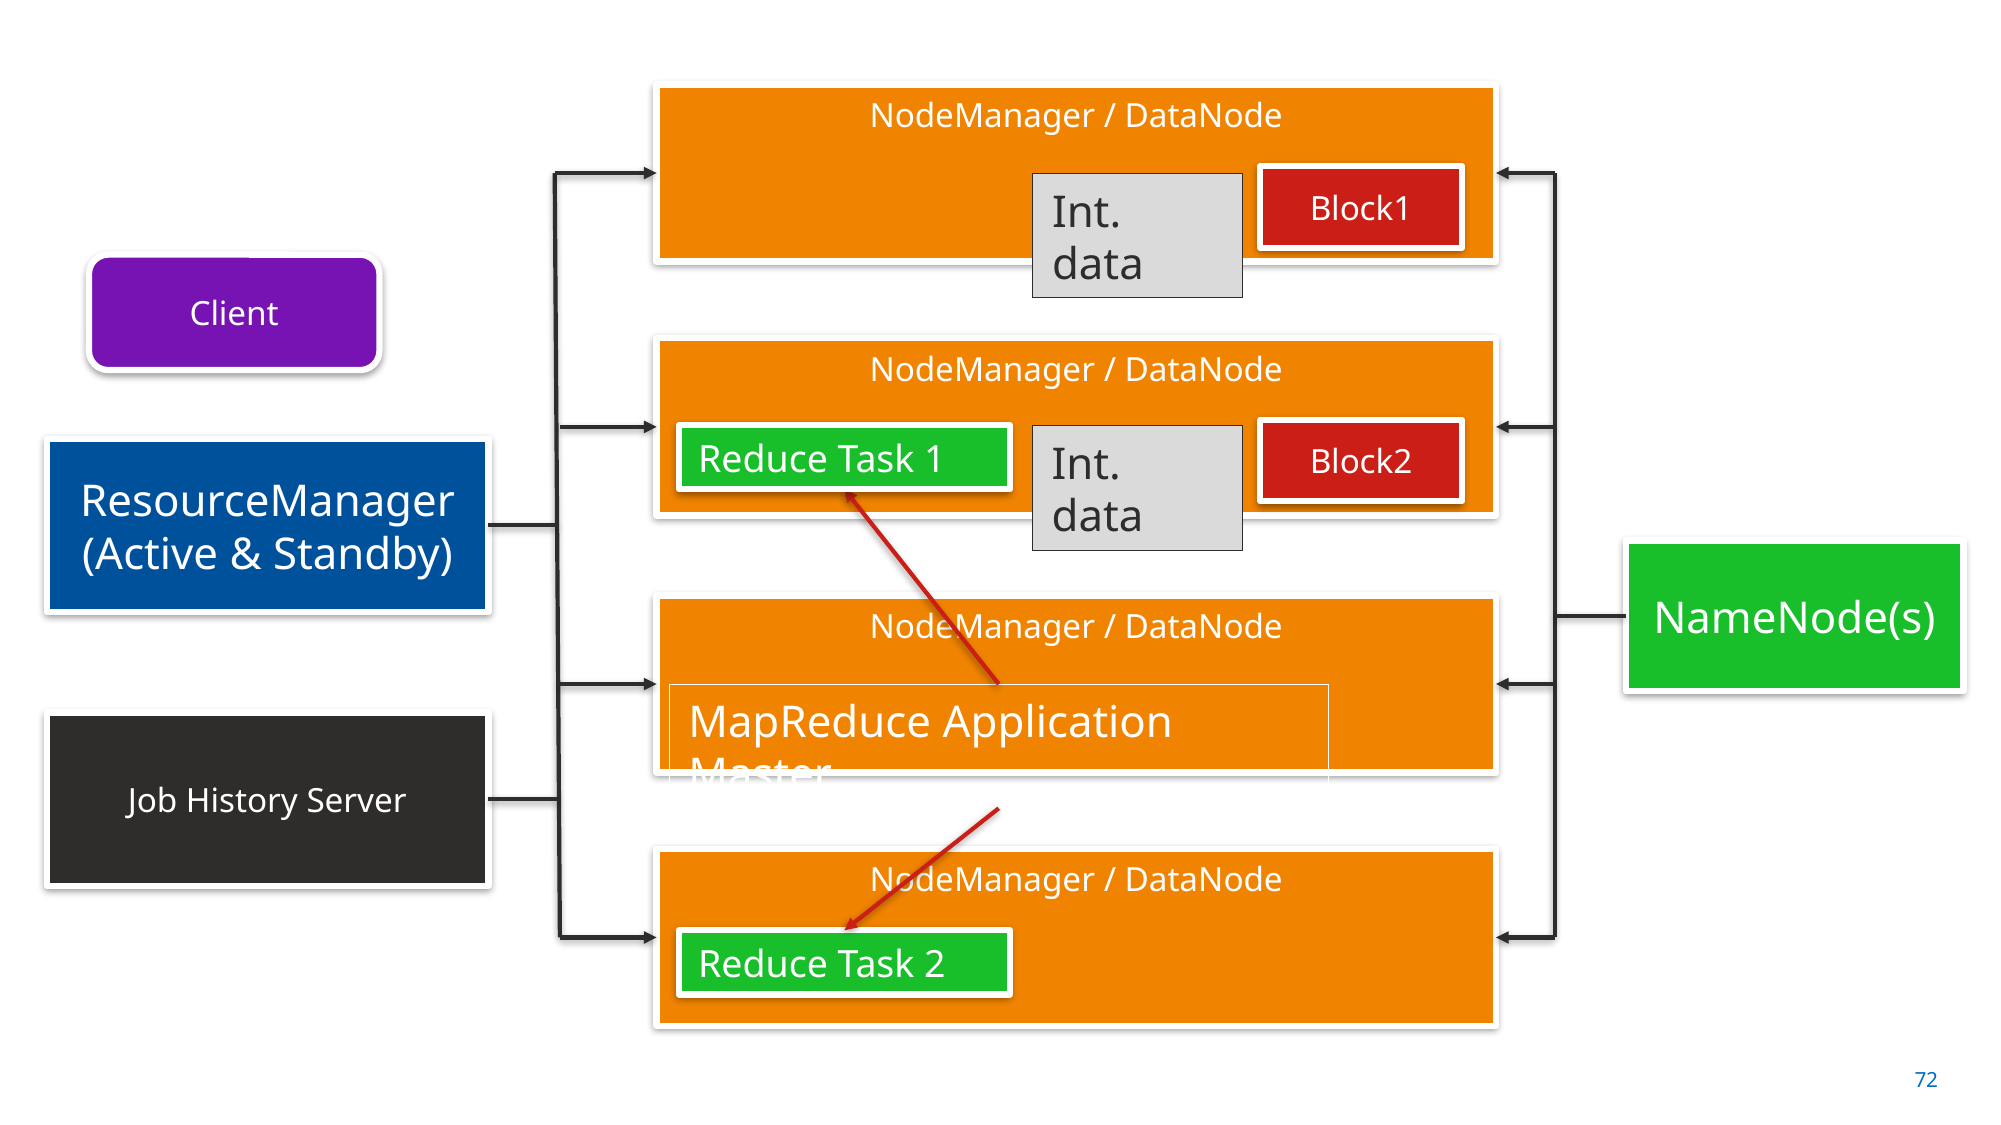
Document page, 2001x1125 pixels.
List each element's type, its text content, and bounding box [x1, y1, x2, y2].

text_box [554, 179, 561, 938]
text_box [844, 756, 999, 931]
text_box NodeManager / DataNode [653, 846, 1499, 1029]
text_box NodeManager / DataNode [1004, 592, 1499, 776]
text_box Job History Server [44, 709, 492, 889]
text_box Reduce Task 2 [676, 927, 1013, 998]
text_box NameNode(s) [1623, 537, 1967, 694]
text_box NodeManager / DataNode [653, 81, 1499, 265]
text_box Block2 [1257, 417, 1465, 504]
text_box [844, 489, 999, 685]
text_box NodeManager / DataNode [653, 335, 1499, 519]
text_box NodeManager / DataNode [653, 592, 839, 776]
text_box ResourceManager (Active & Standby) [44, 436, 492, 615]
text_box Block1 [1257, 163, 1465, 251]
text_box MapReduce Application Master [669, 684, 1329, 809]
text_box Int. data [1032, 173, 1243, 298]
text_box Client [85, 251, 383, 374]
text_box Int. data [1032, 425, 1243, 551]
text_box Reduce Task 1 [676, 422, 1013, 492]
